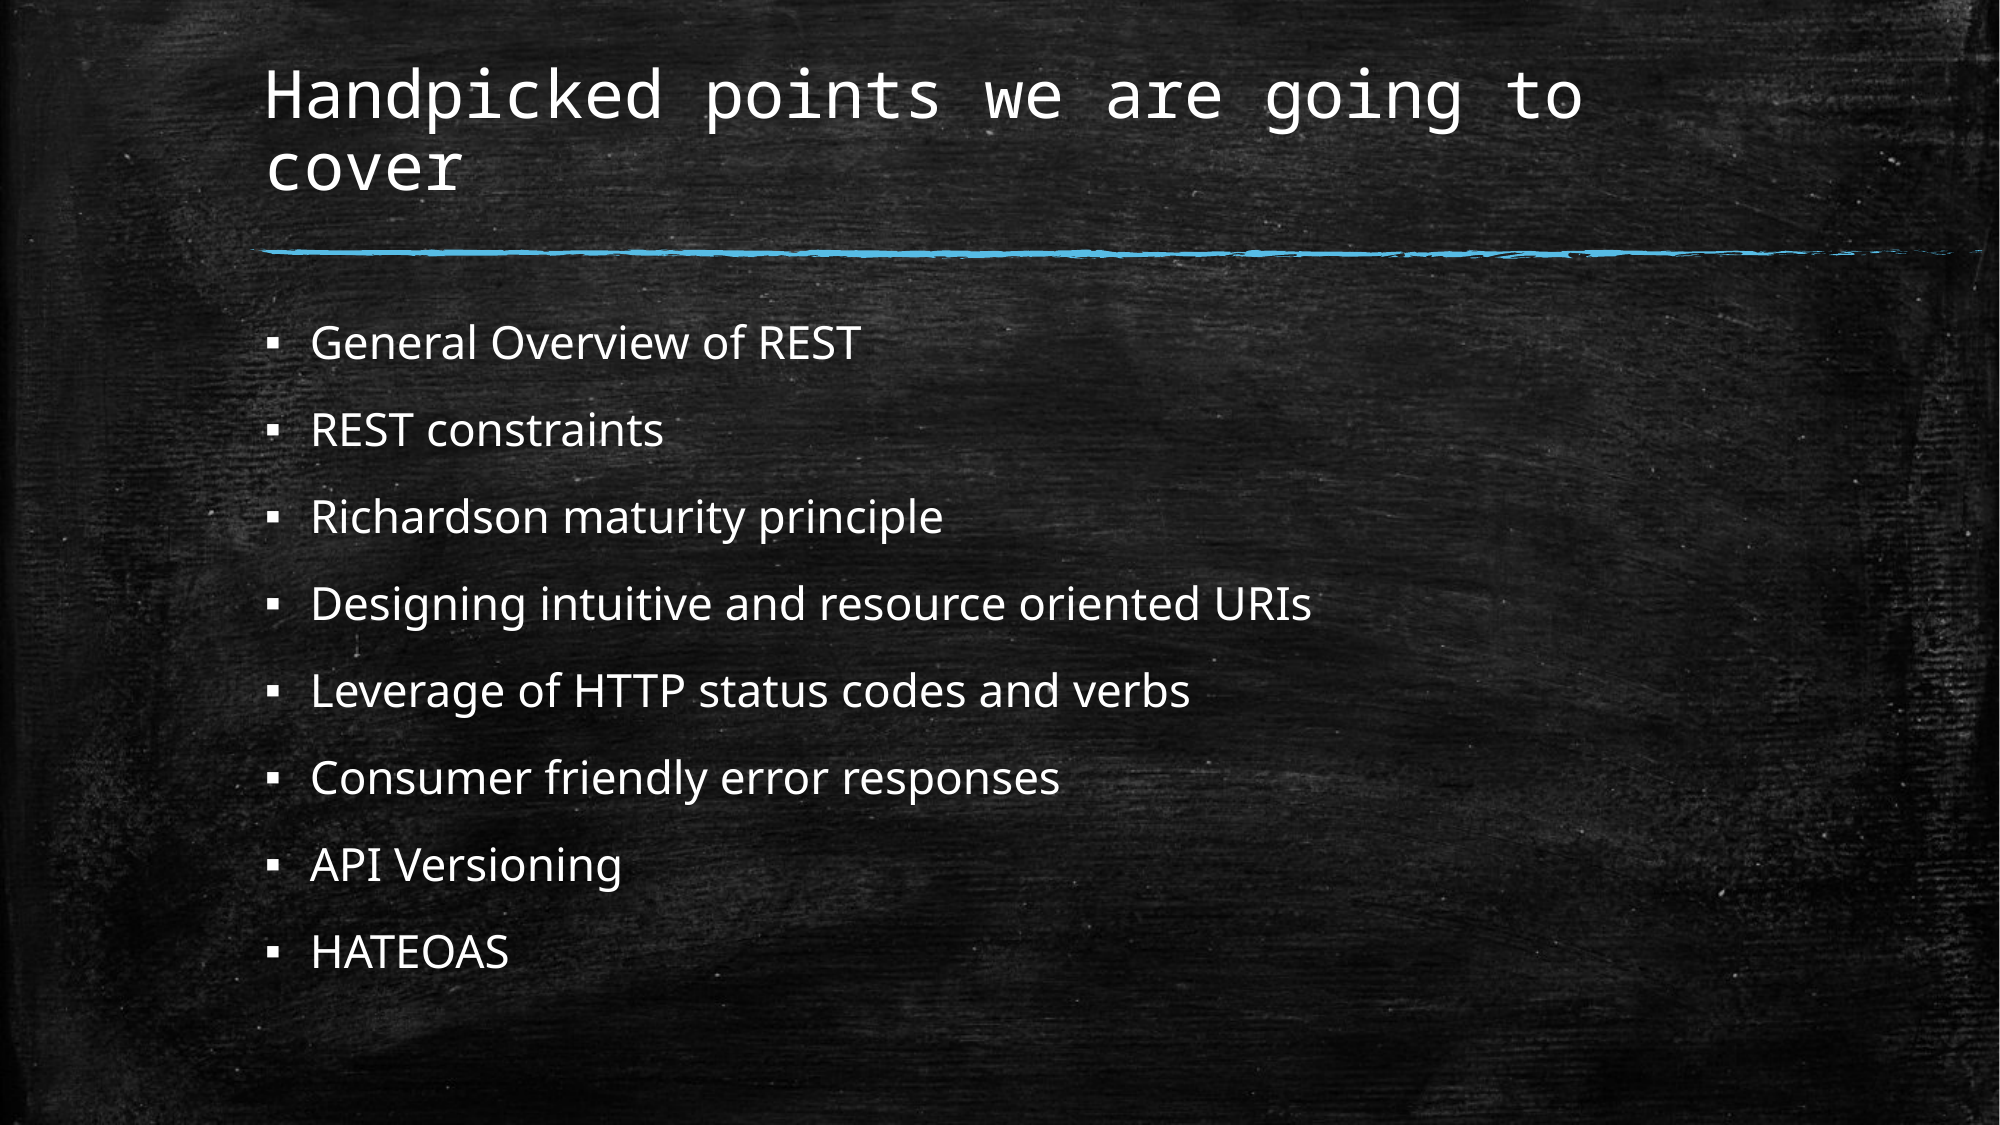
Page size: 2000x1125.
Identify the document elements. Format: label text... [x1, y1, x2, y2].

title Handpicked points we are going to cover [249, 45, 1750, 213]
list General Overview of REST REST constraints Richardson maturity principle Designing intuitive and resource oriented URIs Leverage of HTTP status codes and verbs Consumer friendly error responses API Versioning HATEOAS [249, 312, 1750, 1013]
